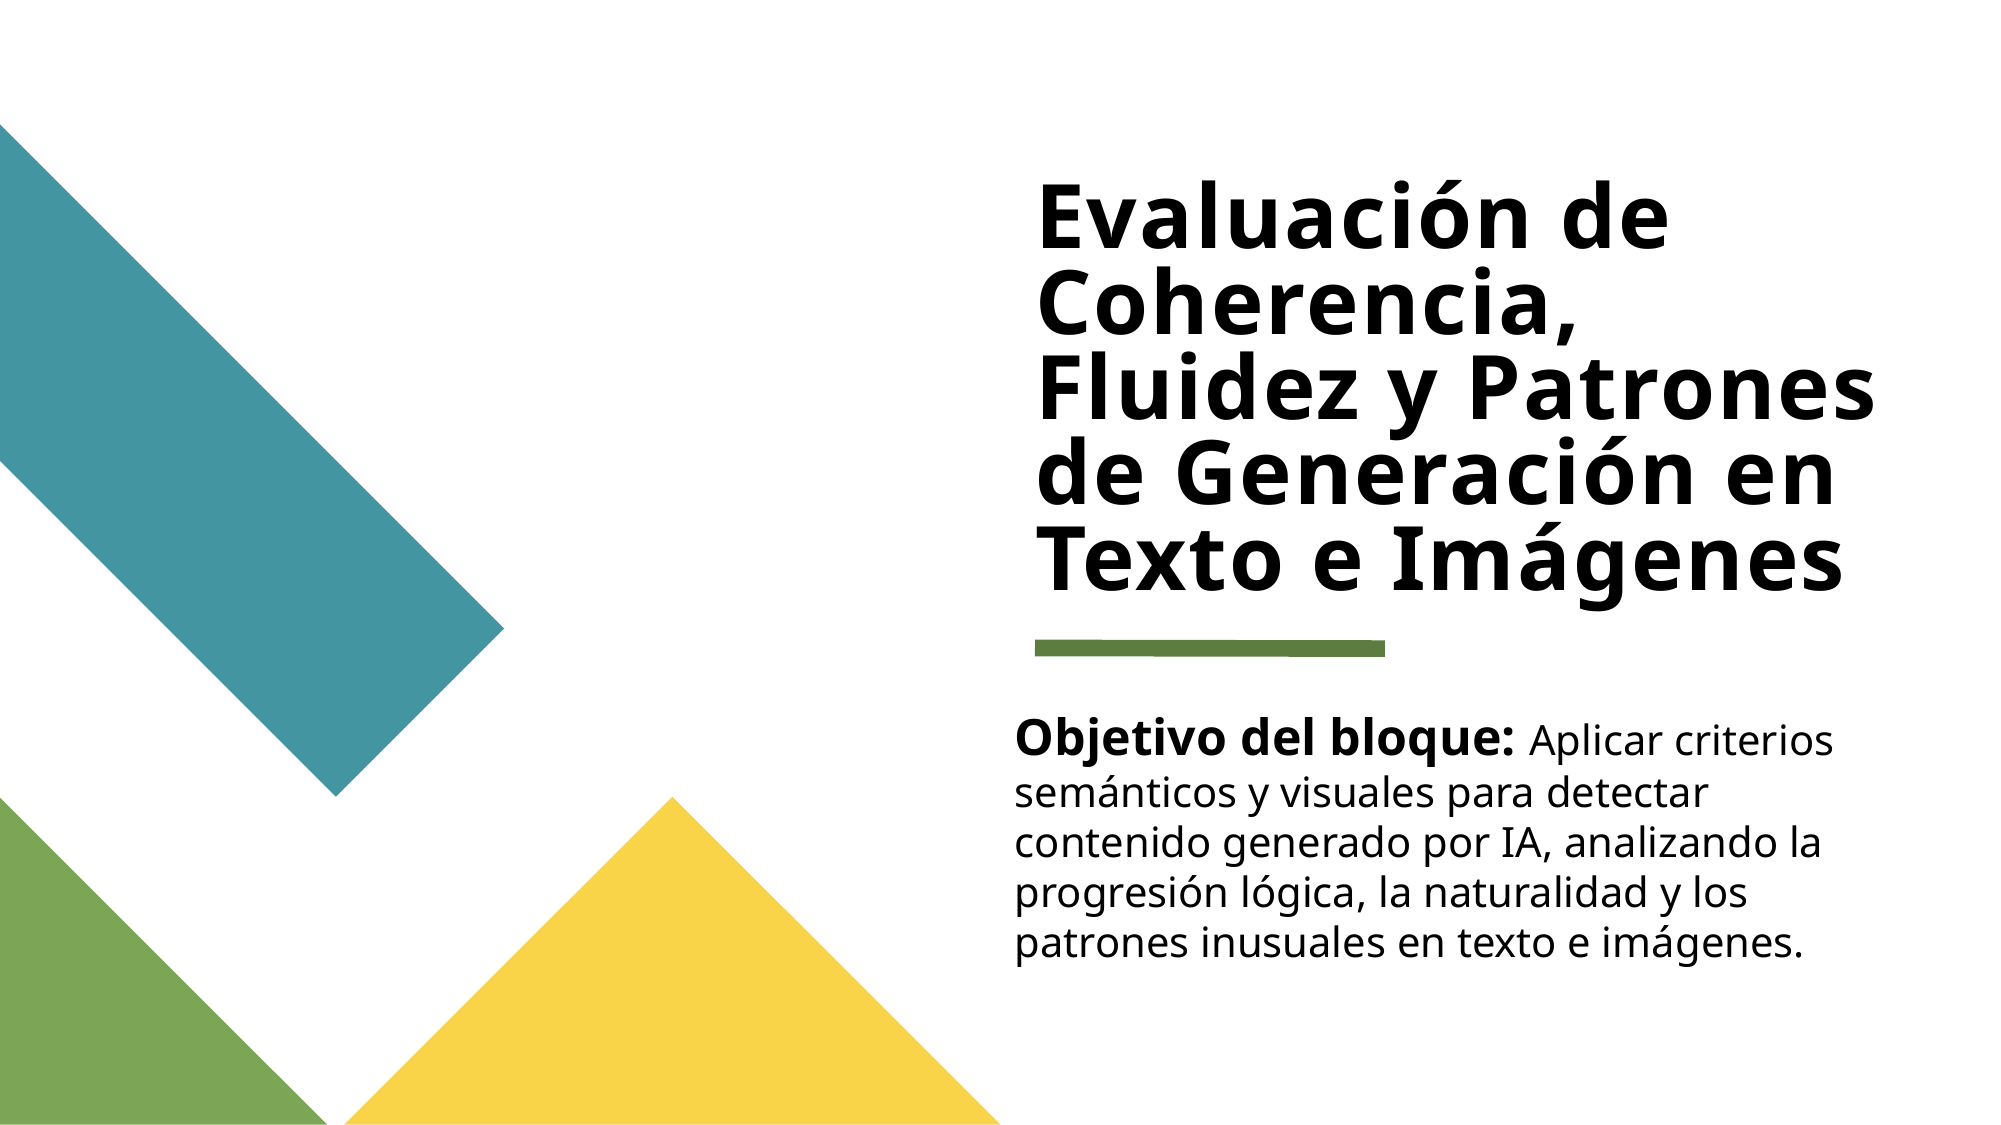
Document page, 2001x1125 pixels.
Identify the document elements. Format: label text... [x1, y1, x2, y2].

text_box Objetivo del bloque: Aplicar criterios semánticos y visuales para detectar contenido generado por IA, analizando la progresión lógica, la naturalidad y los patrones inusuales en texto e imágenes. [999, 698, 1886, 974]
title Evaluación de Coherencia, Fluidez y Patrones de Generación en Texto e Imágenes [1035, 67, 1936, 608]
